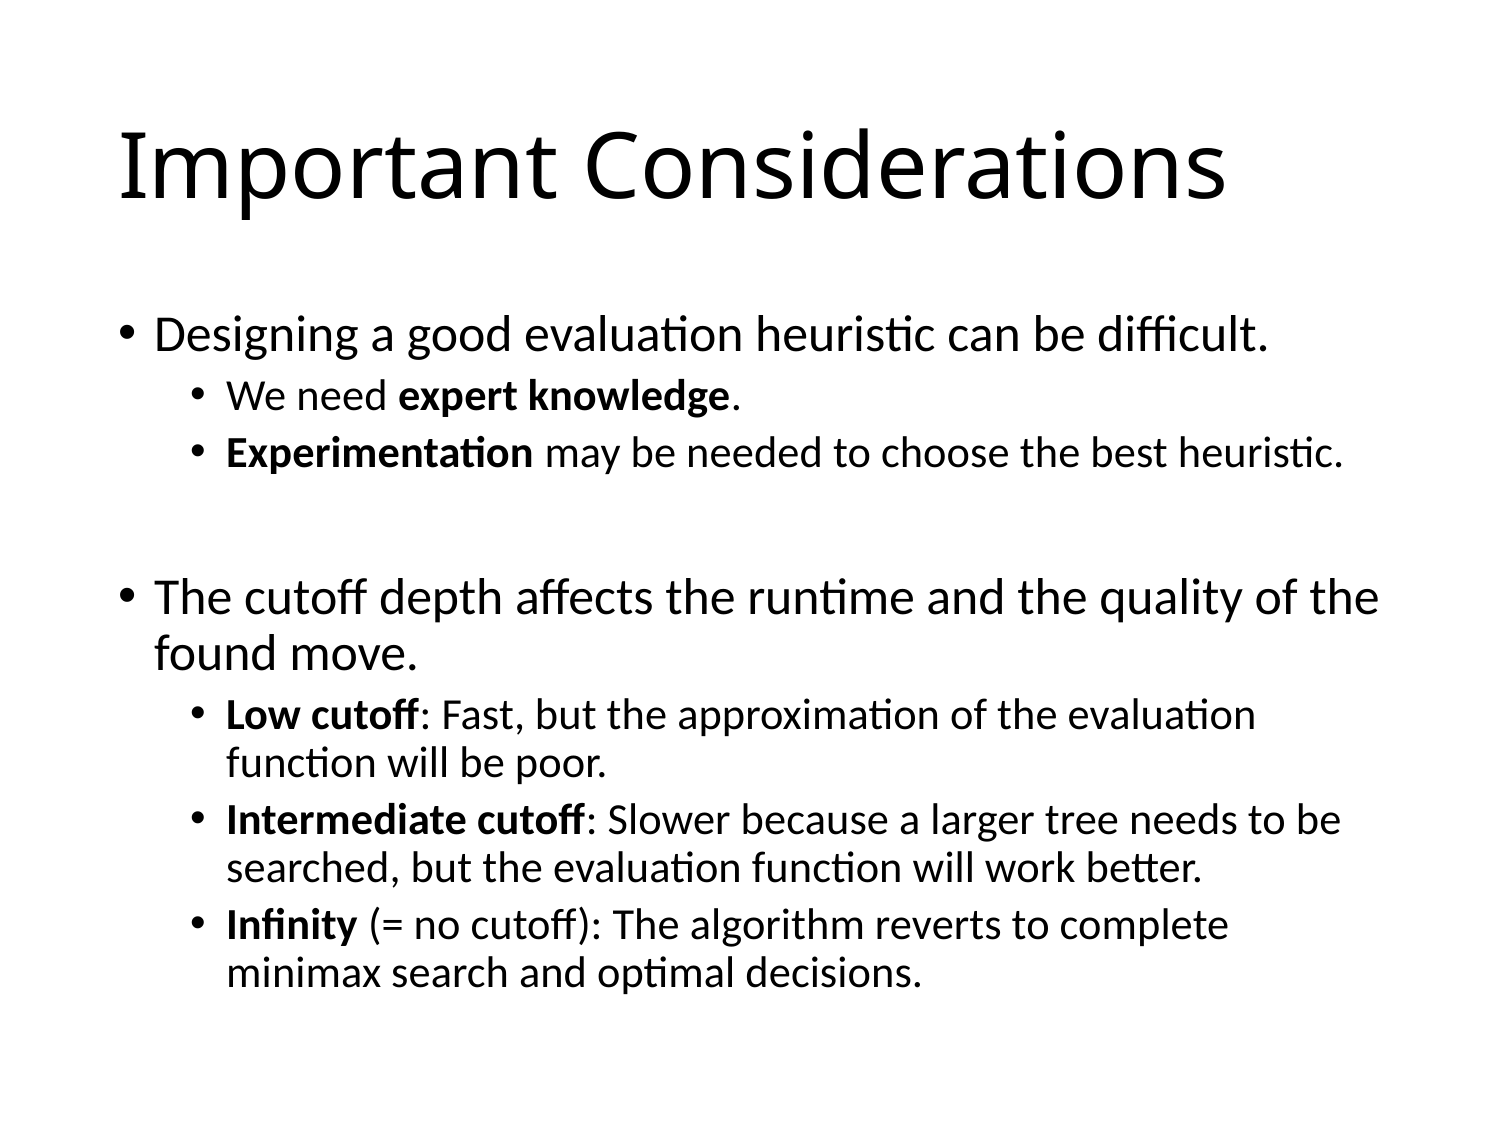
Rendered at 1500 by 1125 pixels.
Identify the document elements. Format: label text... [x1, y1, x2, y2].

list Designing a good evaluation heuristic can be difficult. We need expert knowledge. Experimentation may be needed to choose the best heuristic. The cutoff depth affects the runtime and the quality of the found move. Low cutoff: Fast, but the approximation of the evaluation function will be poor. Intermediate cutoff: Slower because a larger tree needs to be searched, but the evaluation function will work better. Infinity (= no cutoff): The algorithm reverts to complete minimax search and optimal decisions. [103, 299, 1397, 1014]
title Important Considerations [103, 59, 1397, 278]
